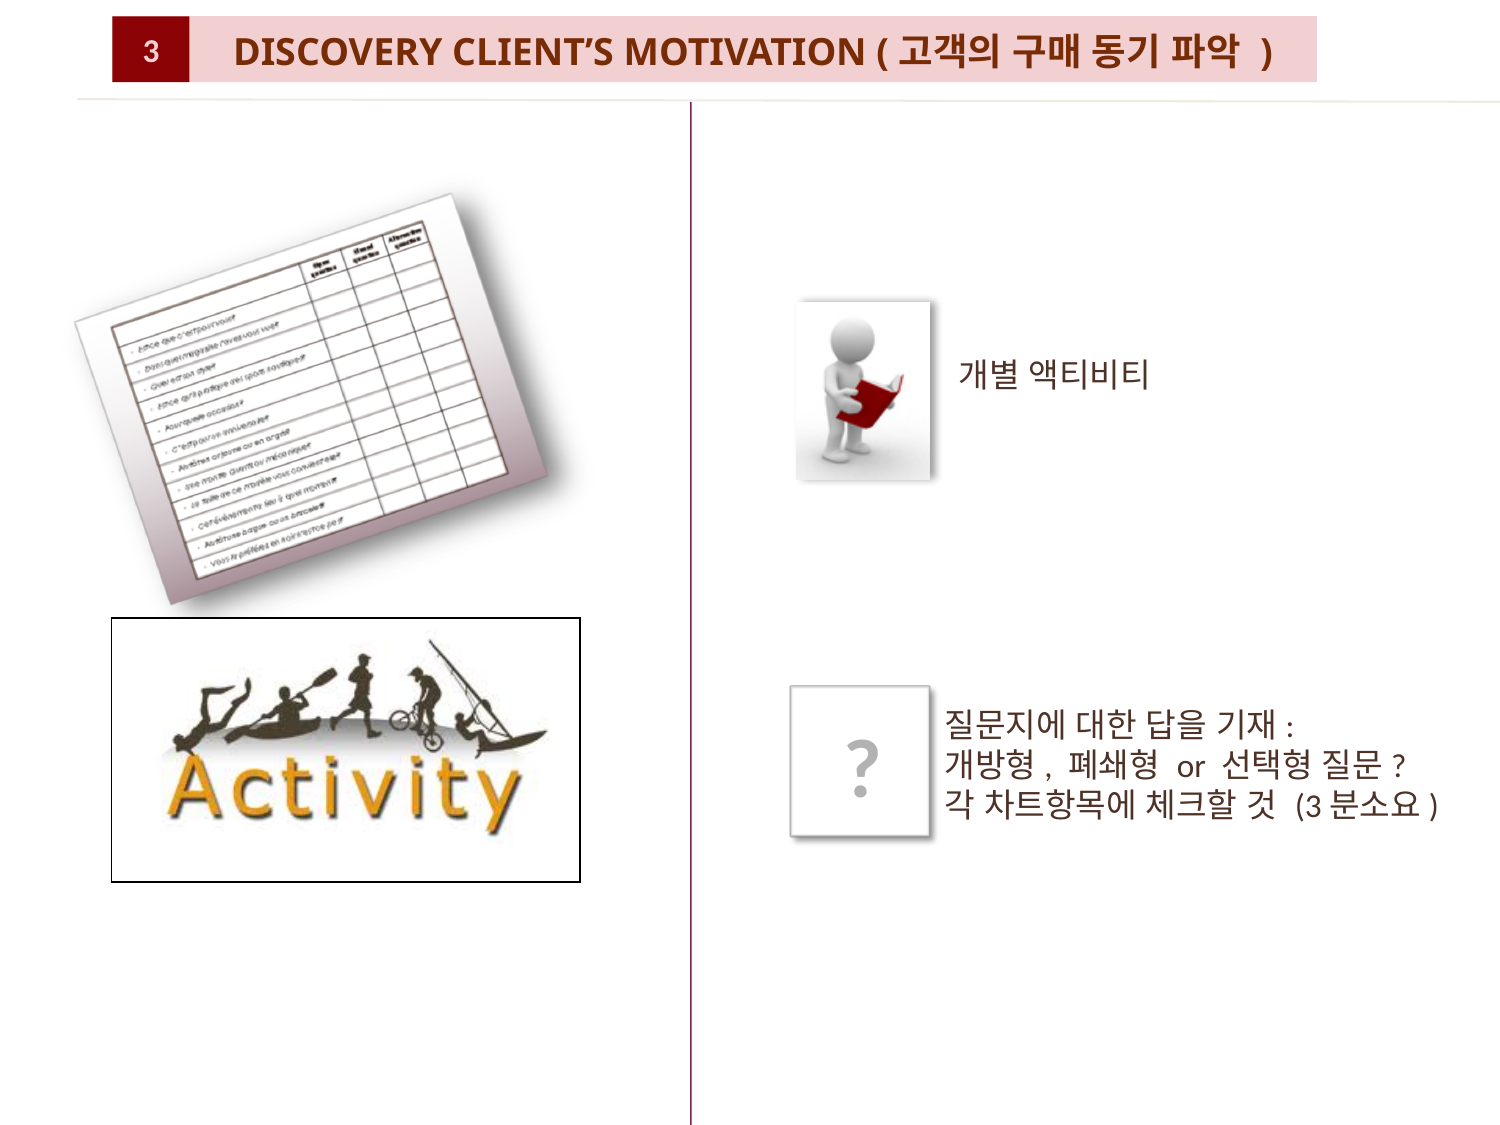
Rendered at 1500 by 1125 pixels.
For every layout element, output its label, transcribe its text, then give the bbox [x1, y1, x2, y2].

text_box DISCOVERY CLIENT’S MOTIVATION (고객의 구매 동기 파악 ) [218, 0, 1353, 197]
text_box [110, 14, 1319, 84]
text_box 질문지에 대한 답을 기재: 개방형, 폐쇄형 or 선택형 질문? 각 차트항목에 체크할 것 (3분소요) [947, 701, 1488, 827]
picture [795, 302, 931, 481]
picture [40, 197, 620, 617]
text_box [785, 680, 943, 852]
text_box 개별 액티비티 [943, 331, 1463, 457]
picture [111, 618, 580, 882]
